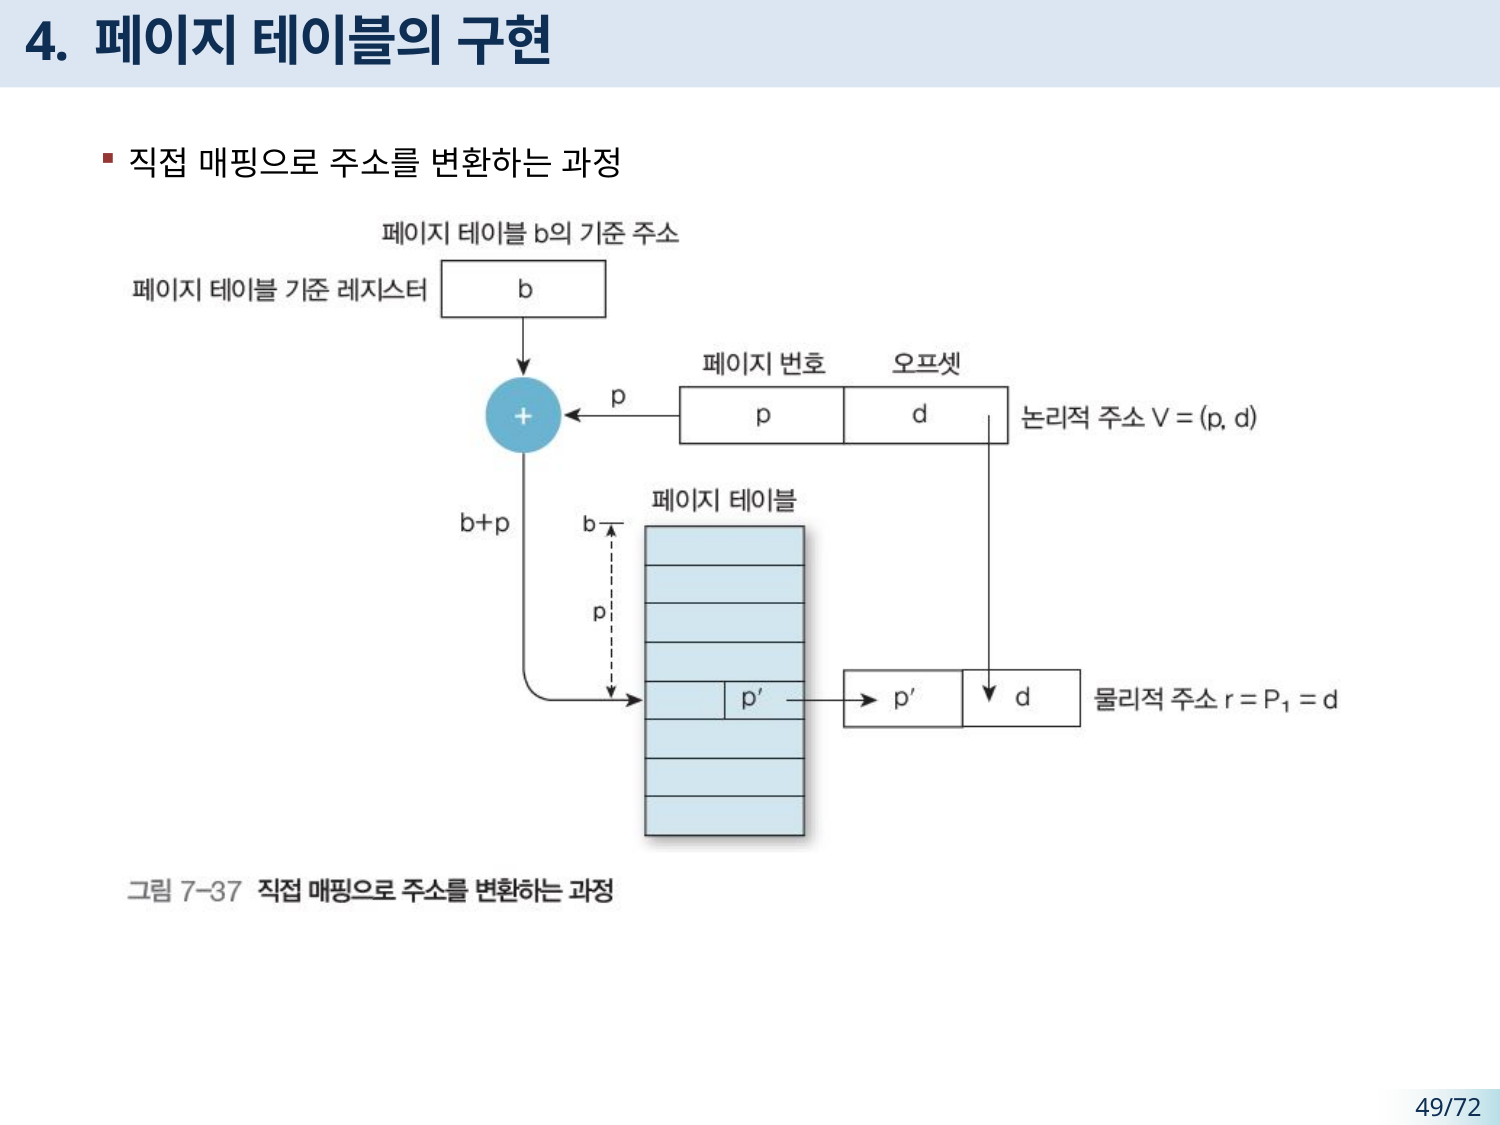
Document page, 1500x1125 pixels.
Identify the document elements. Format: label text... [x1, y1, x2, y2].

picture [122, 215, 1341, 919]
list 직접 매핑으로 주소를 변환하는 과정 [10, 126, 1481, 1057]
title 4. 페이지 테이블의 구현 [10, 0, 1500, 78]
